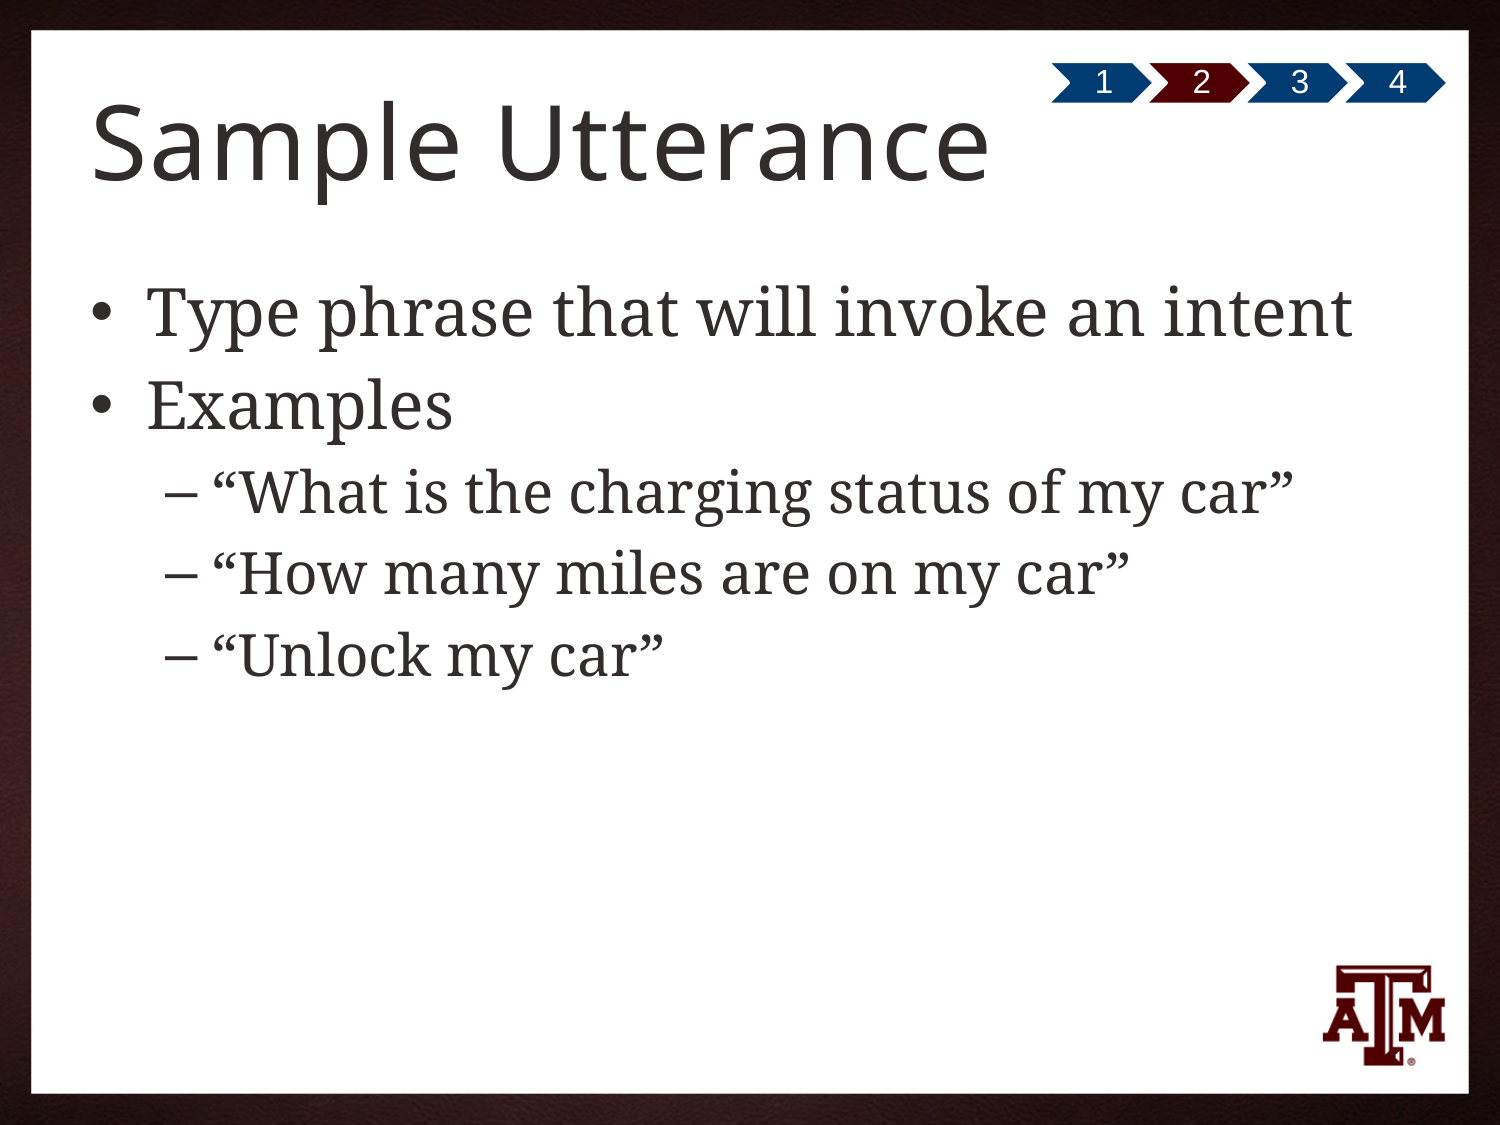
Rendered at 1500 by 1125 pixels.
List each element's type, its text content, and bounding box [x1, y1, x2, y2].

title Sample Utterance [75, 45, 1425, 233]
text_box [1045, 26, 1450, 139]
list Type phrase that will invoke an intent Examples “What is the charging status of my car” “How many miles are on my car” “Unlock my car” [75, 262, 1425, 969]
picture [0, 0, 1500, 1125]
